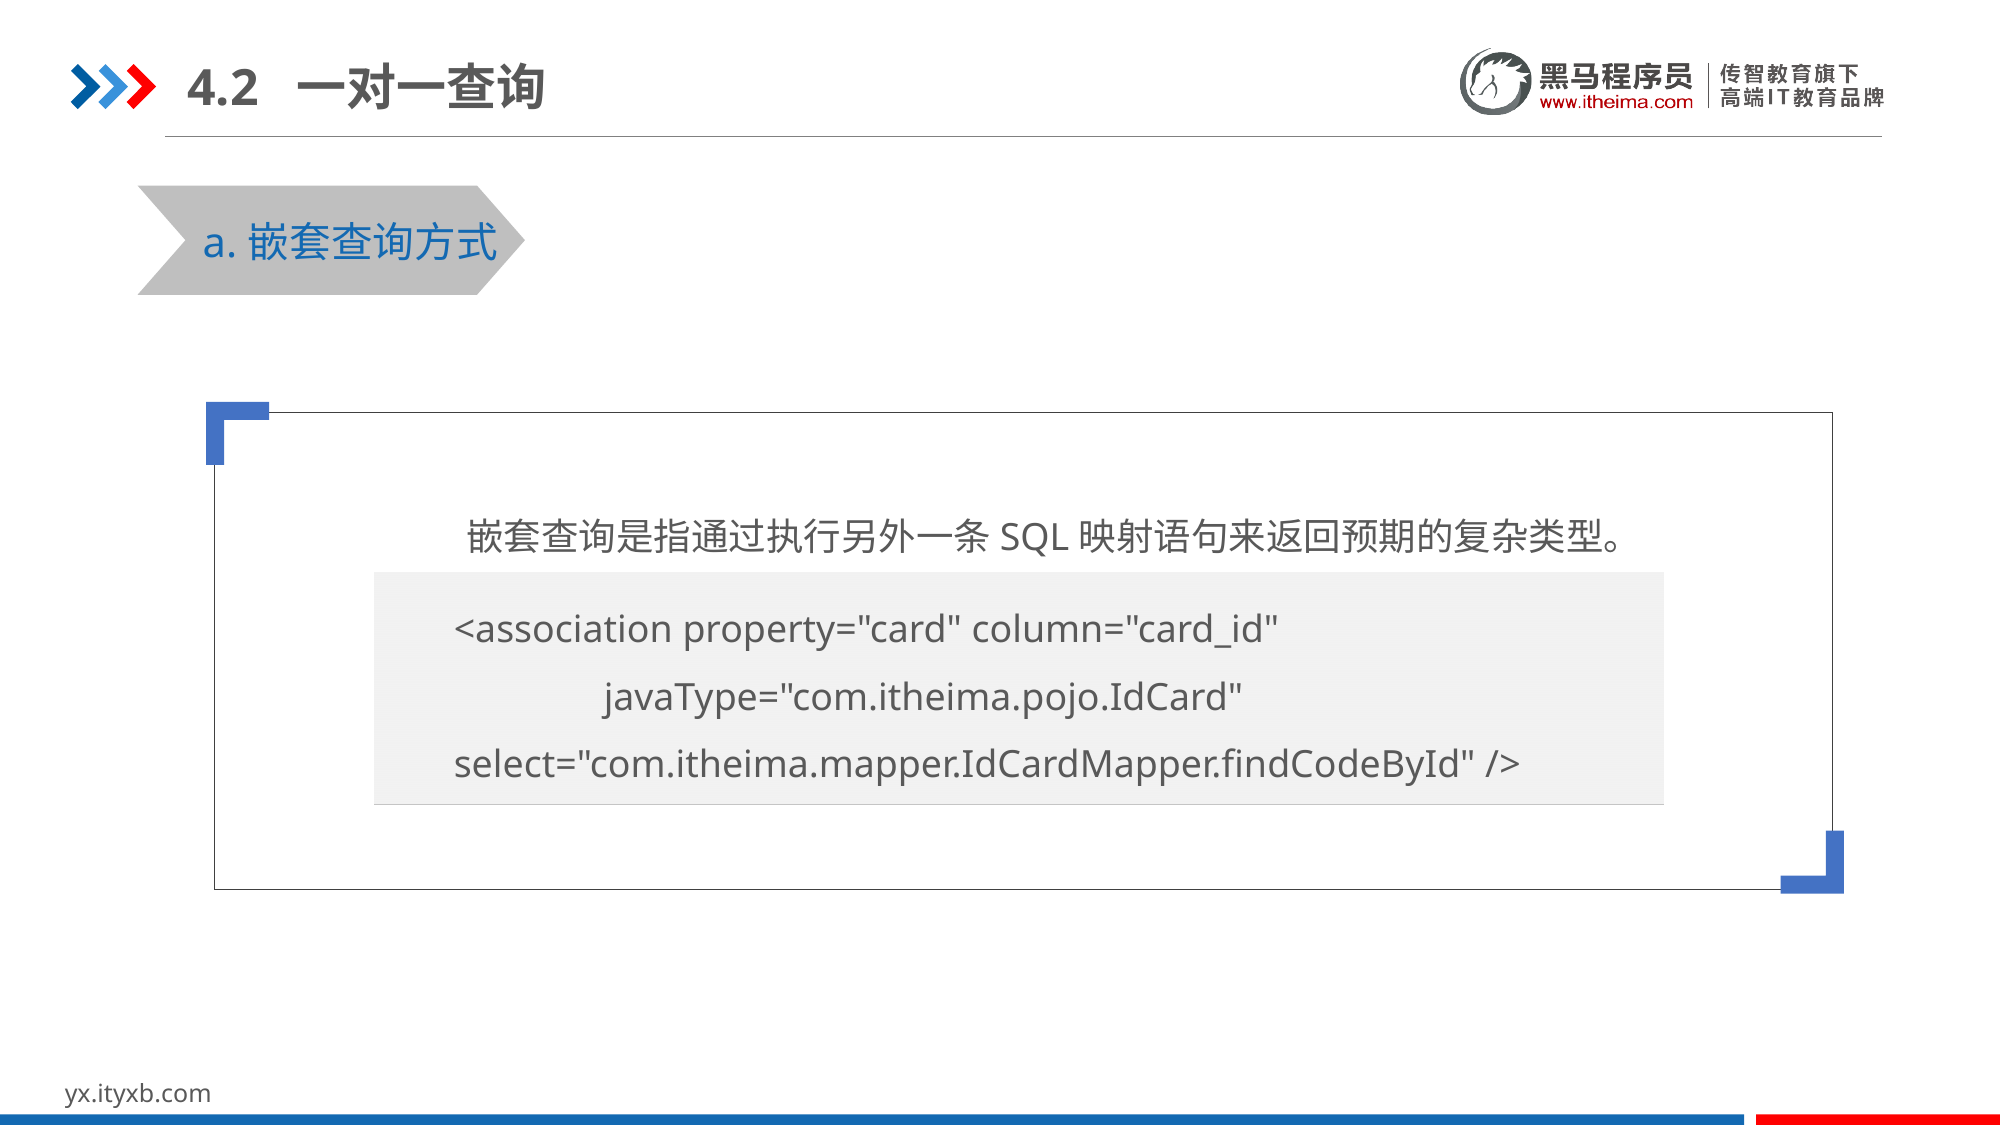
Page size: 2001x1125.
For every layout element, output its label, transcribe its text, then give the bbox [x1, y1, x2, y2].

text_box 4.2 一对一查询 [187, 43, 867, 127]
text_box [513, 226, 525, 254]
text_box [1780, 830, 1845, 895]
text_box STEP 03 [172, 226, 184, 254]
picture [1460, 48, 1887, 115]
picture [374, 572, 1667, 805]
text_box [137, 185, 497, 295]
text_box a.嵌套查询方式 [188, 208, 513, 274]
text_box [213, 411, 1834, 890]
text_box [205, 401, 270, 466]
